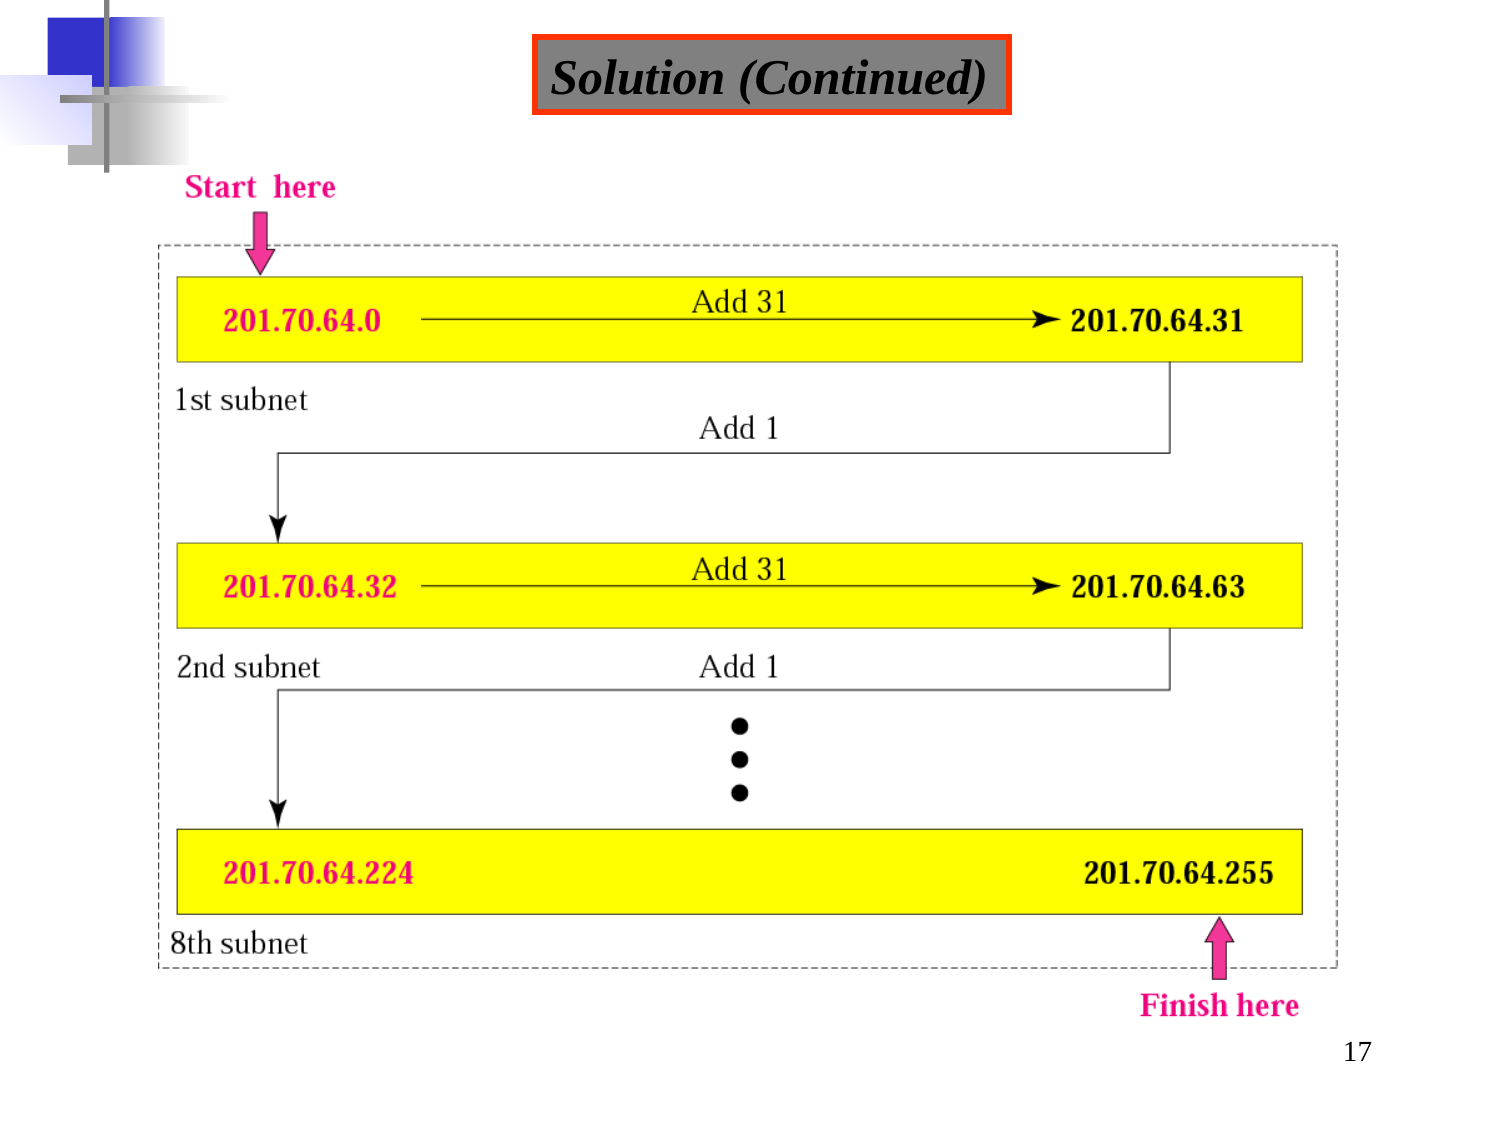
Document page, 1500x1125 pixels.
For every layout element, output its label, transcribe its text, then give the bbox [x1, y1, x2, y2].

text_box Solution (Continued) [535, 36, 1010, 112]
text_box ‹#› [1074, 1024, 1388, 1100]
picture [158, 168, 1338, 1026]
